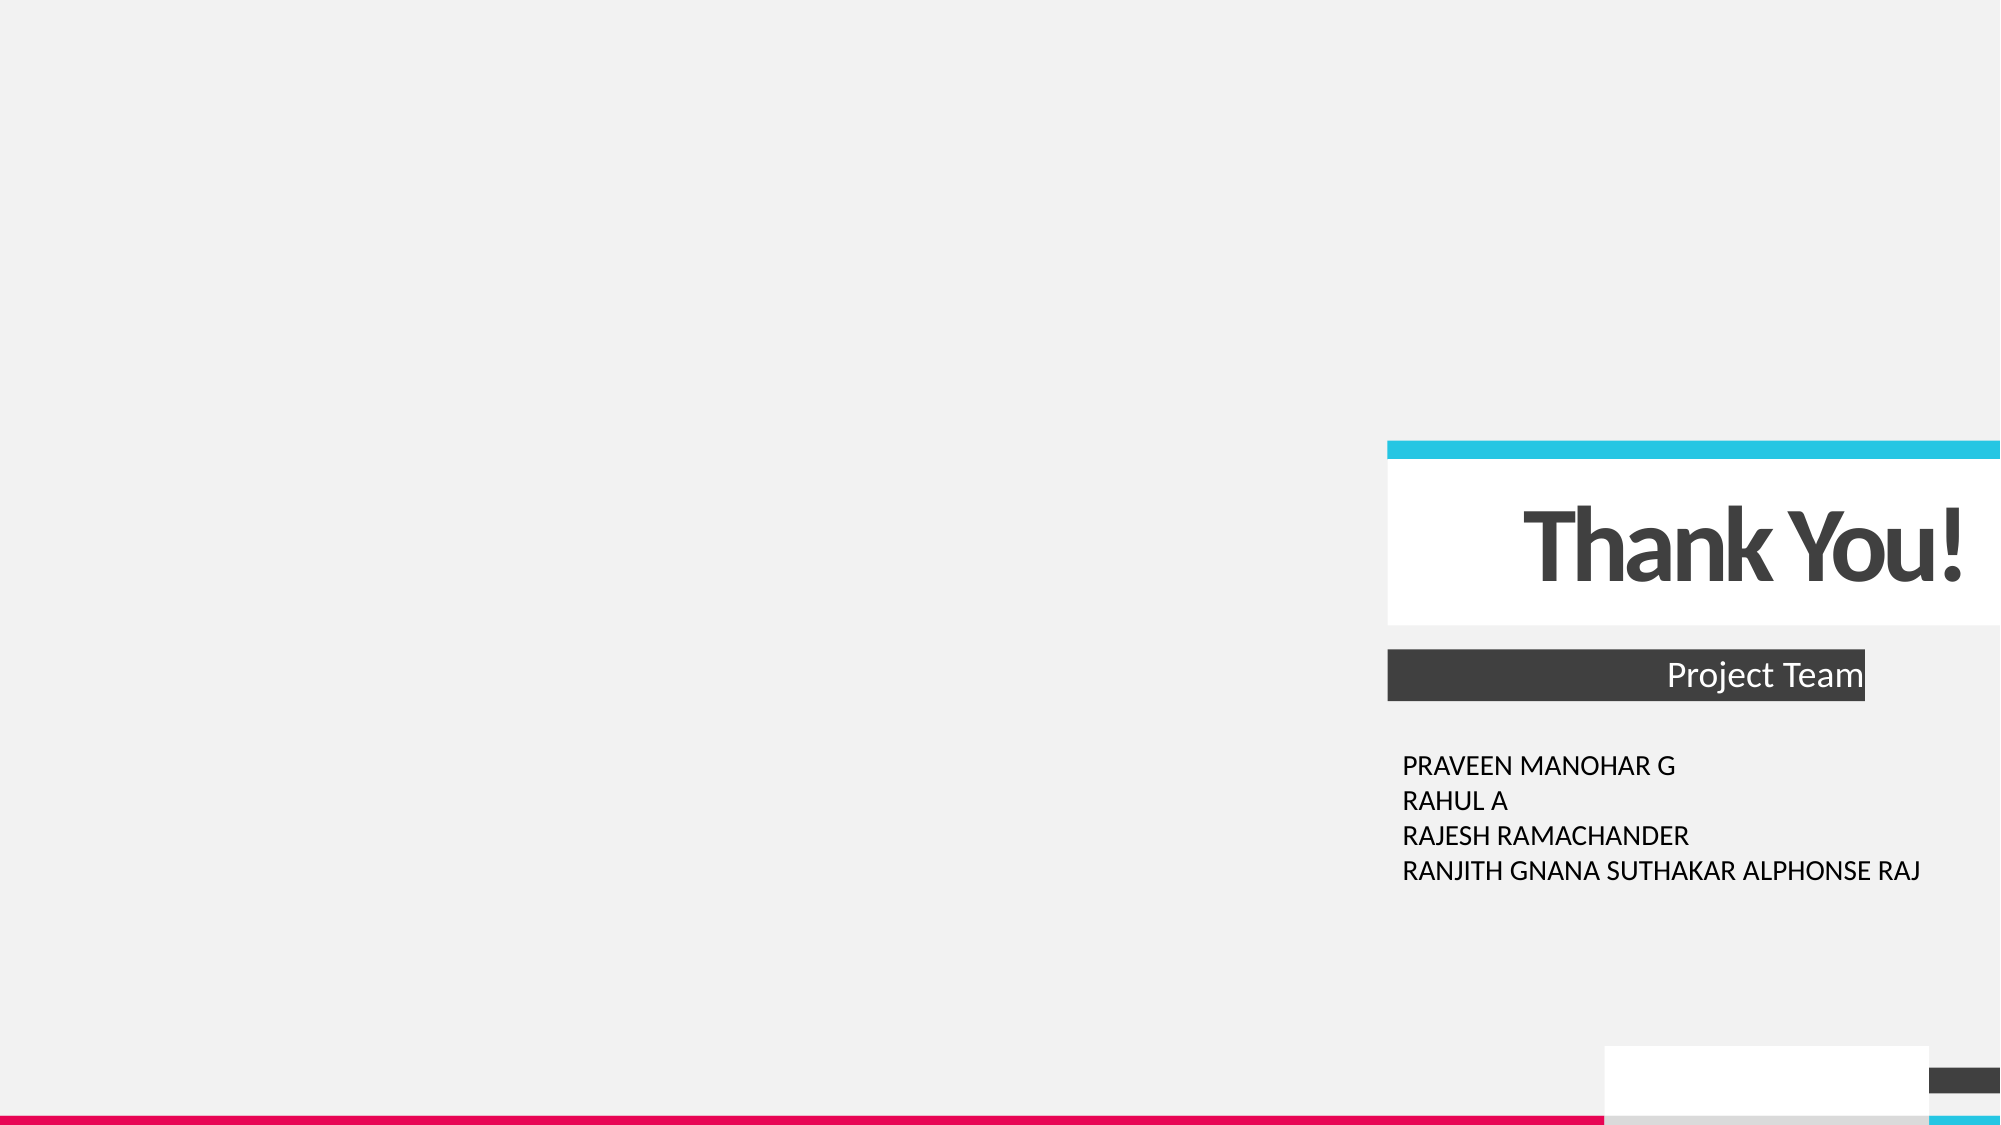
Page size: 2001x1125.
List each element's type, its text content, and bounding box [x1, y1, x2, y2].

title Thank You! [1386, 458, 2000, 626]
text_box PRAVEEN MANOHAR G RAHUL A RAJESH RAMACHANDER RANJITH GNANA SUTHAKAR ALPHONSE RAJ [1395, 739, 1952, 894]
list Project Team [1386, 648, 1866, 702]
slide_number [1928, 1067, 2000, 1094]
